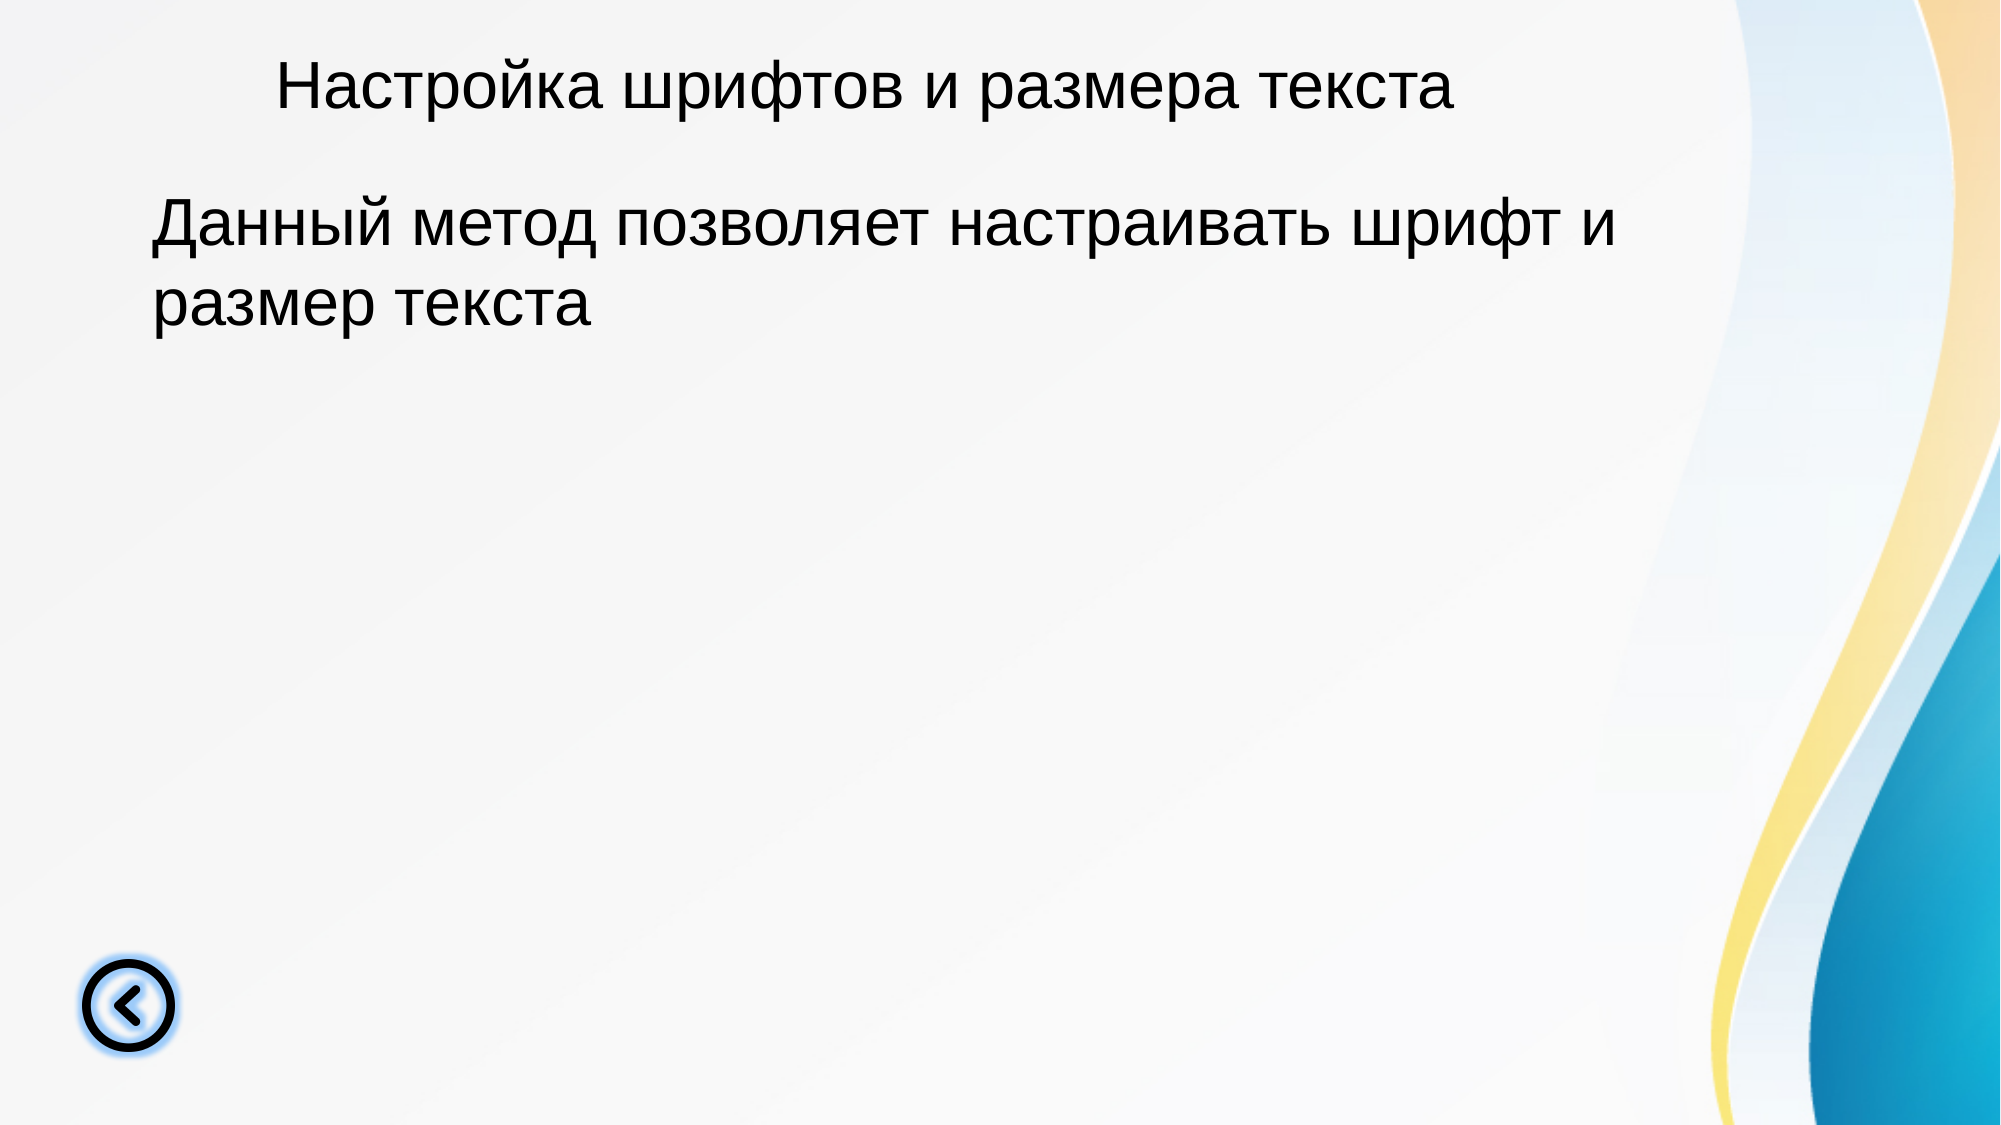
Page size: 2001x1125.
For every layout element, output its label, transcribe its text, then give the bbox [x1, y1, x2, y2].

list Данный метод позволяет настраивать шрифт и размер текста [137, 170, 1863, 503]
picture [0, 0, 2001, 1125]
title Настройка шрифтов и размера текста [260, 34, 2000, 131]
